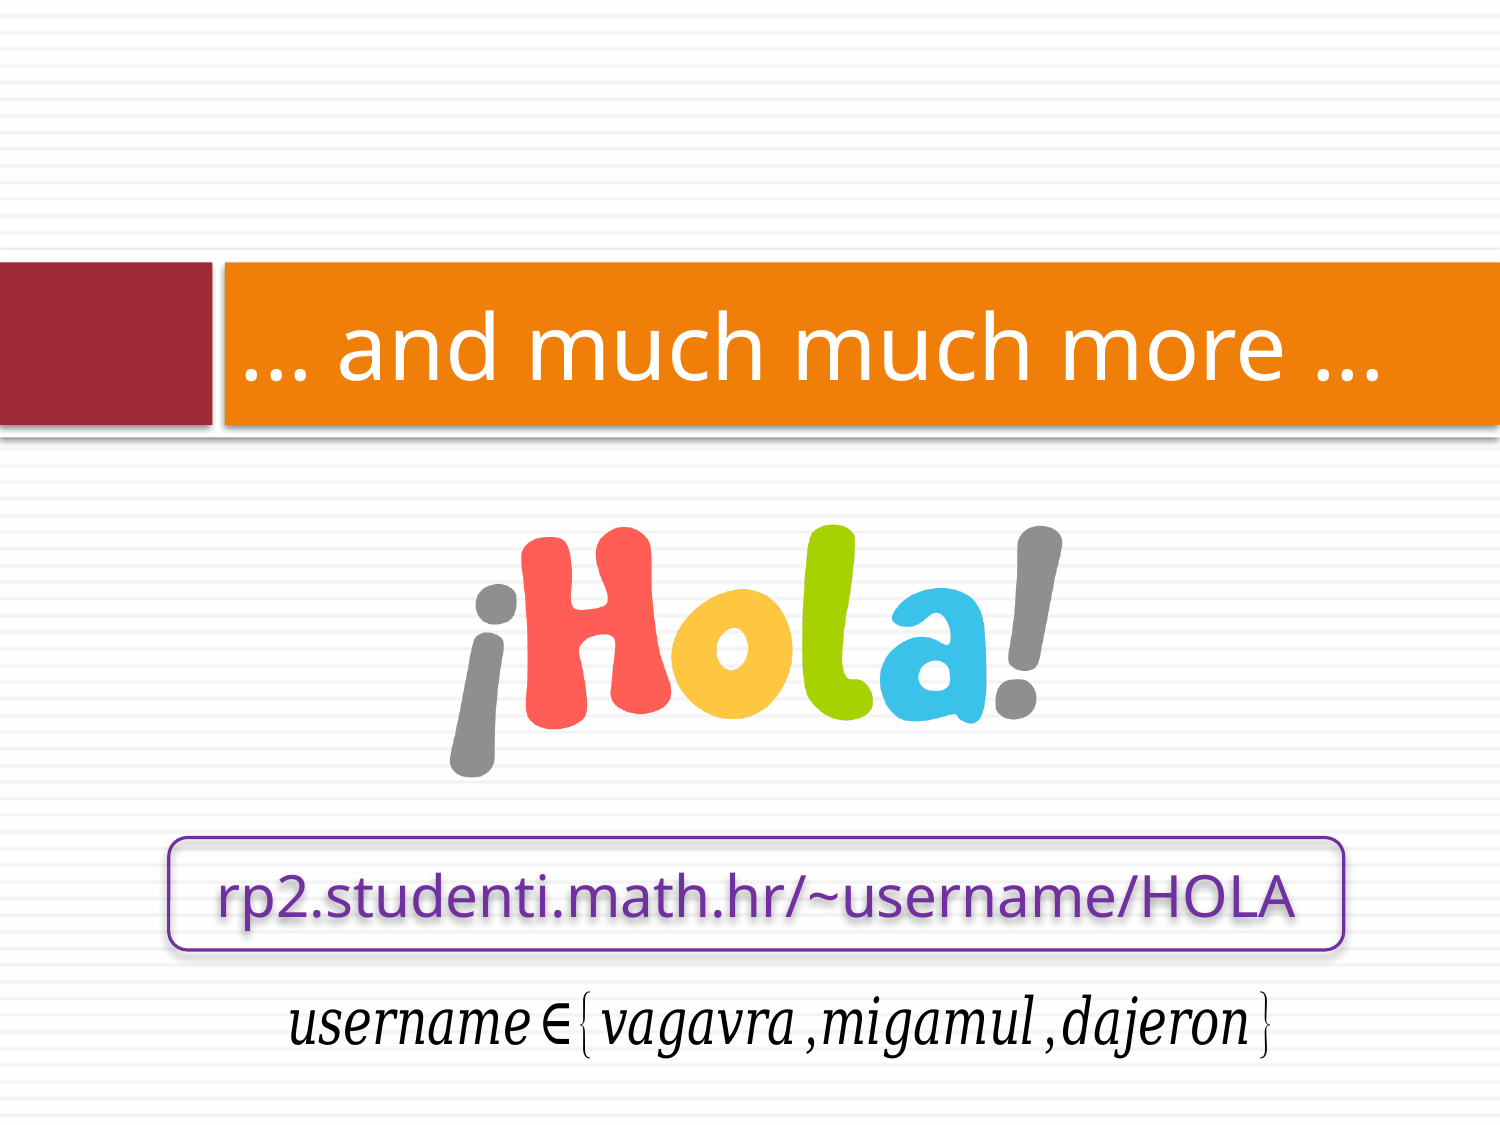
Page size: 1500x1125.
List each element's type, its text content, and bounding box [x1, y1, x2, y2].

title ... and much much more ... [225, 262, 1475, 425]
picture [444, 524, 1069, 779]
text_box rp2.studenti.math.hr/~username/HOLA [167, 835, 1346, 952]
